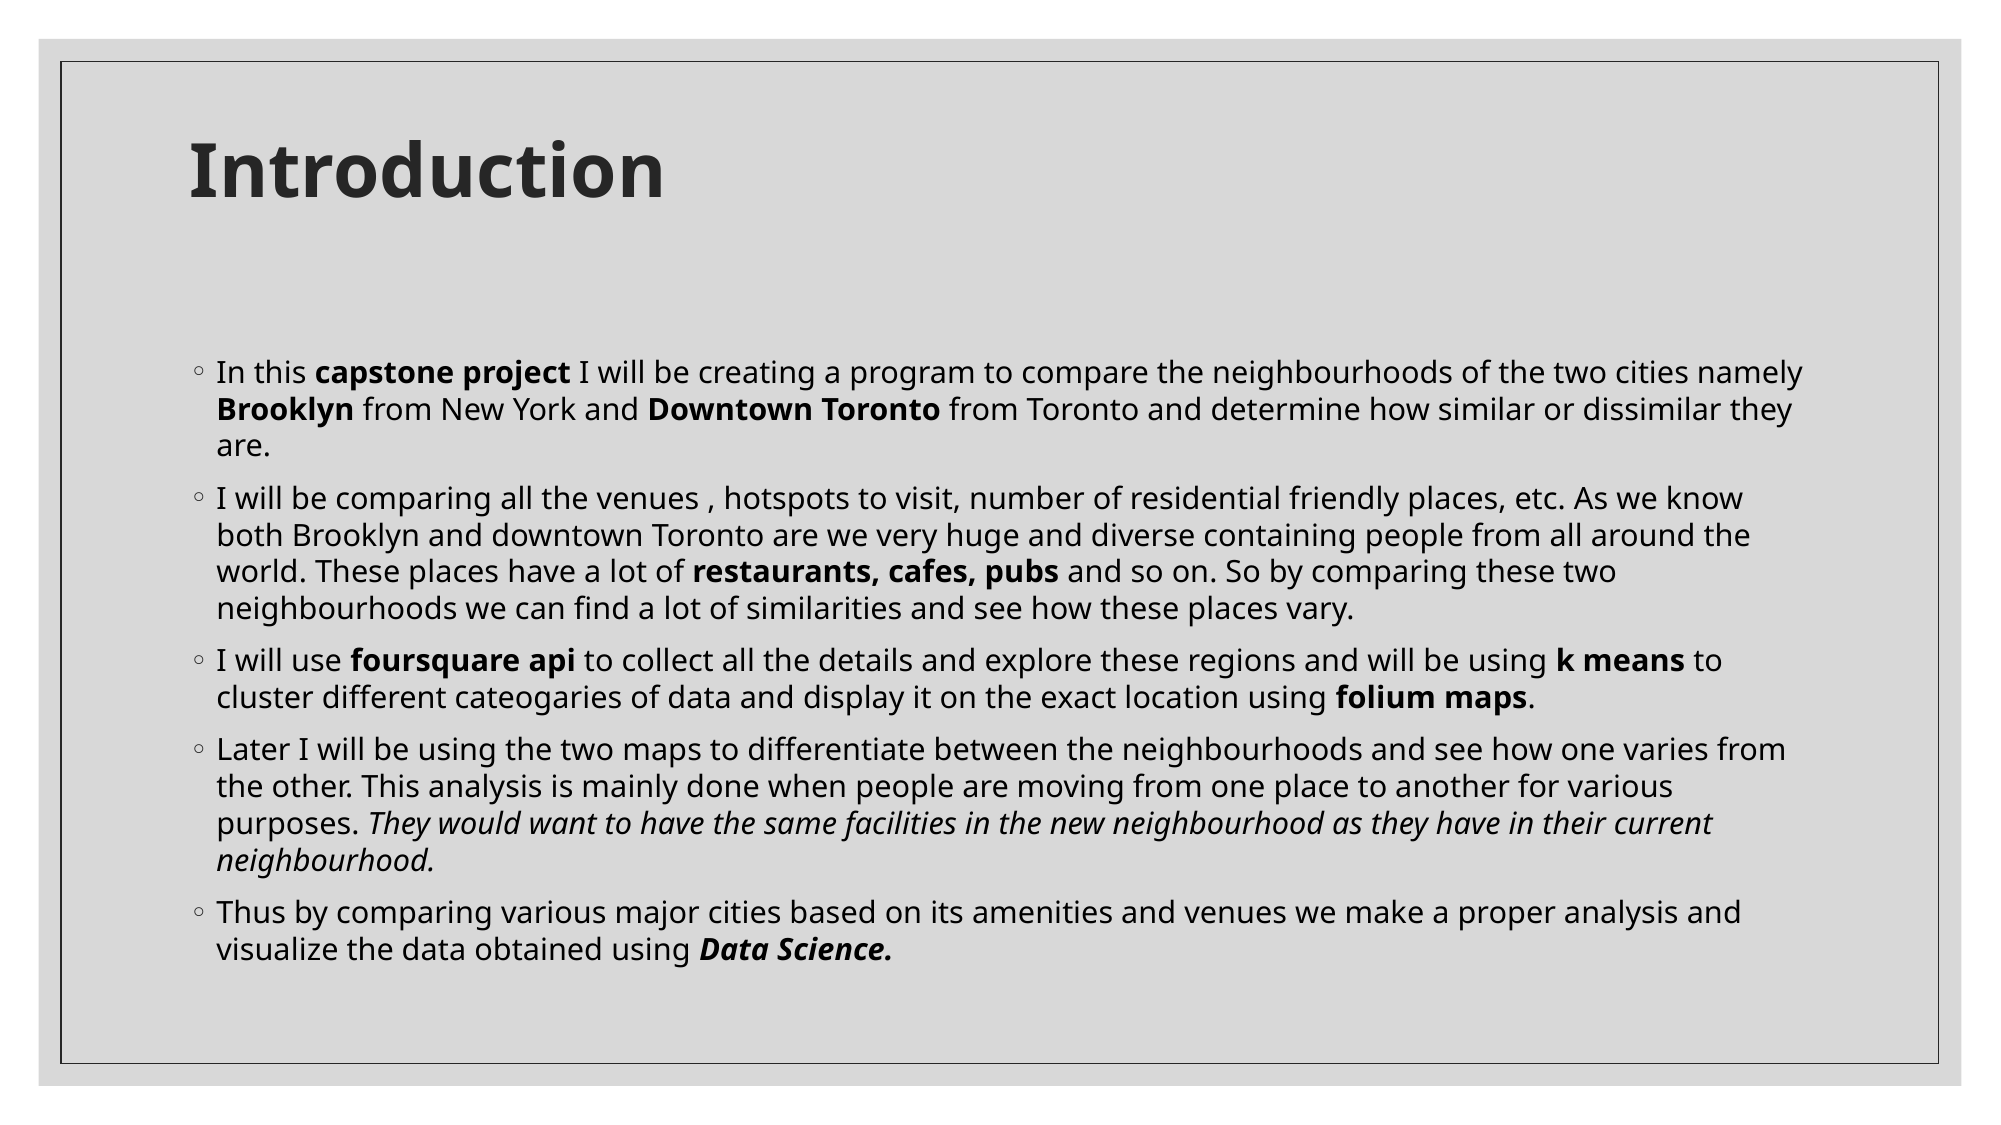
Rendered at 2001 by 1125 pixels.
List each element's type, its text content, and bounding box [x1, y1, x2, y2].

title Introduction [174, 105, 1825, 331]
list In this capstone project I will be creating a program to compare the neighbourhoods of the two cities namely Brooklyn from New York and Downtown Toronto from Toronto and determine how similar or dissimilar they are. I will be comparing all the venues , hotspots to visit, number of residential friendly places, etc. As we know both Brooklyn and downtown Toronto are we very huge and diverse containing people from all around the world. These places have a lot of restaurants, cafes, pubs and so on. So by comparing these two neighbourhoods we can find a lot of similarities and see how these places vary. I will use foursquare api to collect all the details and explore these regions and will be using k means to cluster different cateogaries of data and display it on the exact location using folium maps. Later I will be using the two maps to differentiate between the neighbourhoods and see how one varies from the other. This analysis is mainly done when people are moving from one place to another for various purposes. They would want to have the same facilities in the new neighbourhood as they have in their current neighbourhood. Thus by comparing various major cities based on its amenities and venues we make a proper analysis and visualize the data obtained using Data Science. [174, 345, 1825, 977]
